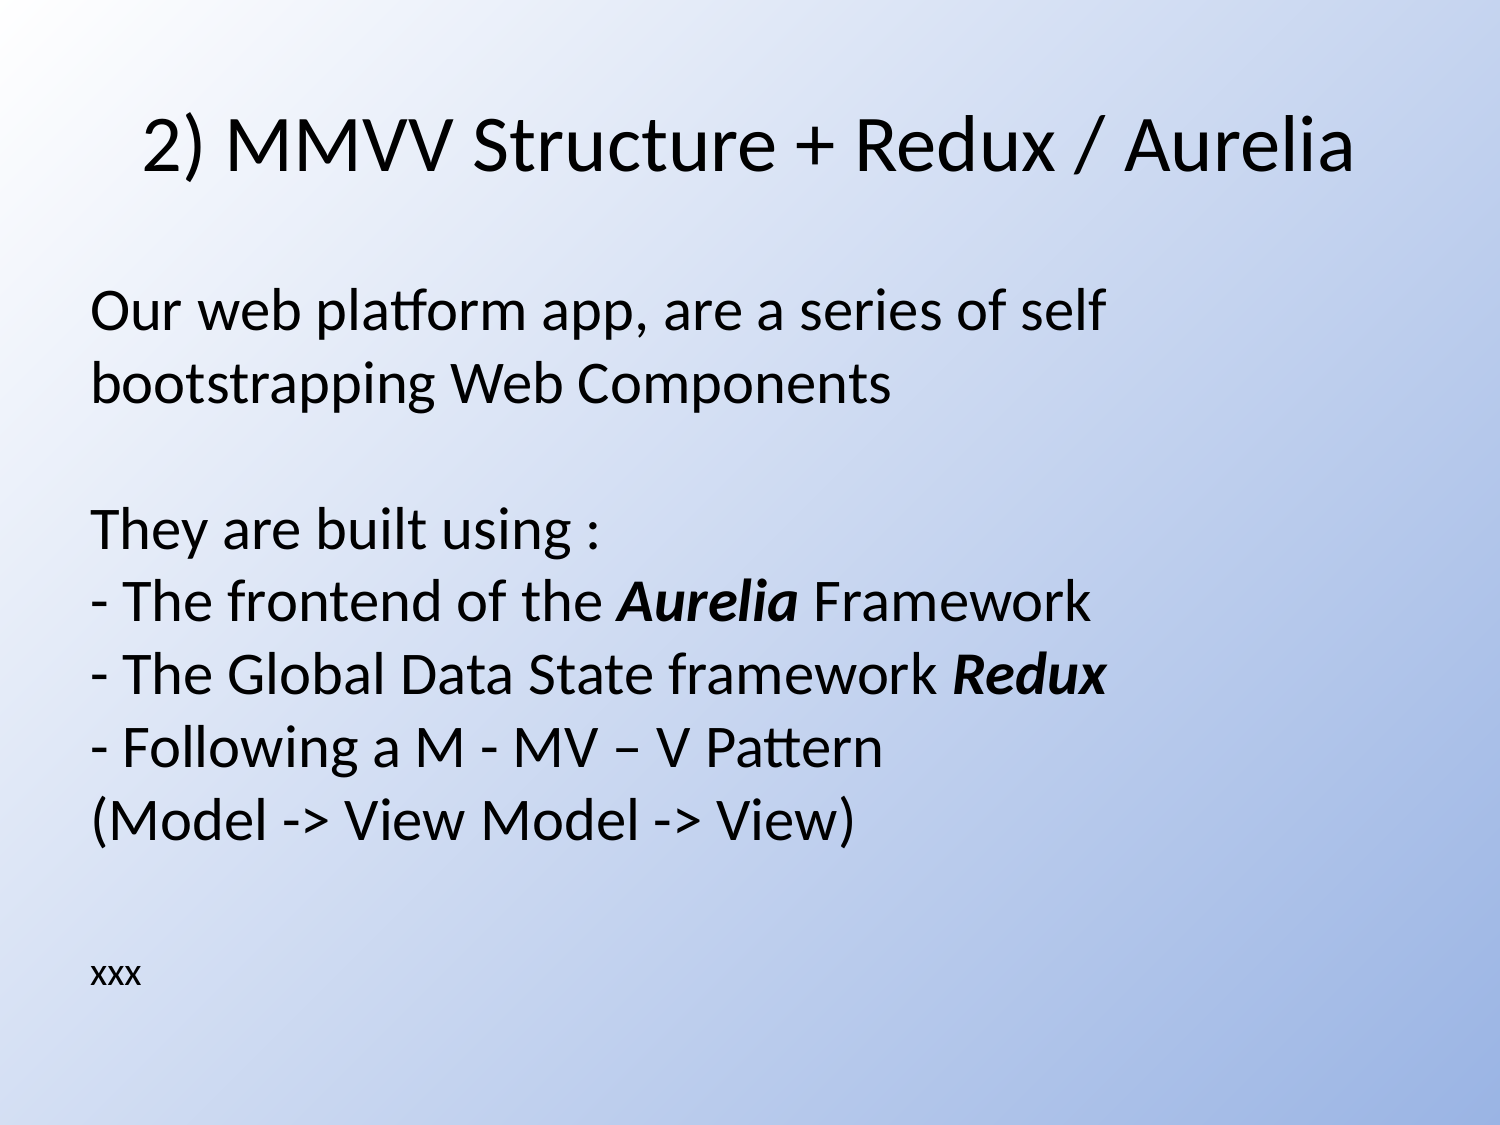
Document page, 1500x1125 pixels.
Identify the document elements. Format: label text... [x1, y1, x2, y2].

title 2) MMVV Structure + Redux / Aurelia [75, 45, 1425, 233]
list Our web platform app, are a series of self bootstrapping Web Components They are built using : - The frontend of the Aurelia Framework - The Global Data State framework Redux - Following a M - MV – V Pattern (Model -> View Model -> View) xxx [75, 262, 1425, 1005]
